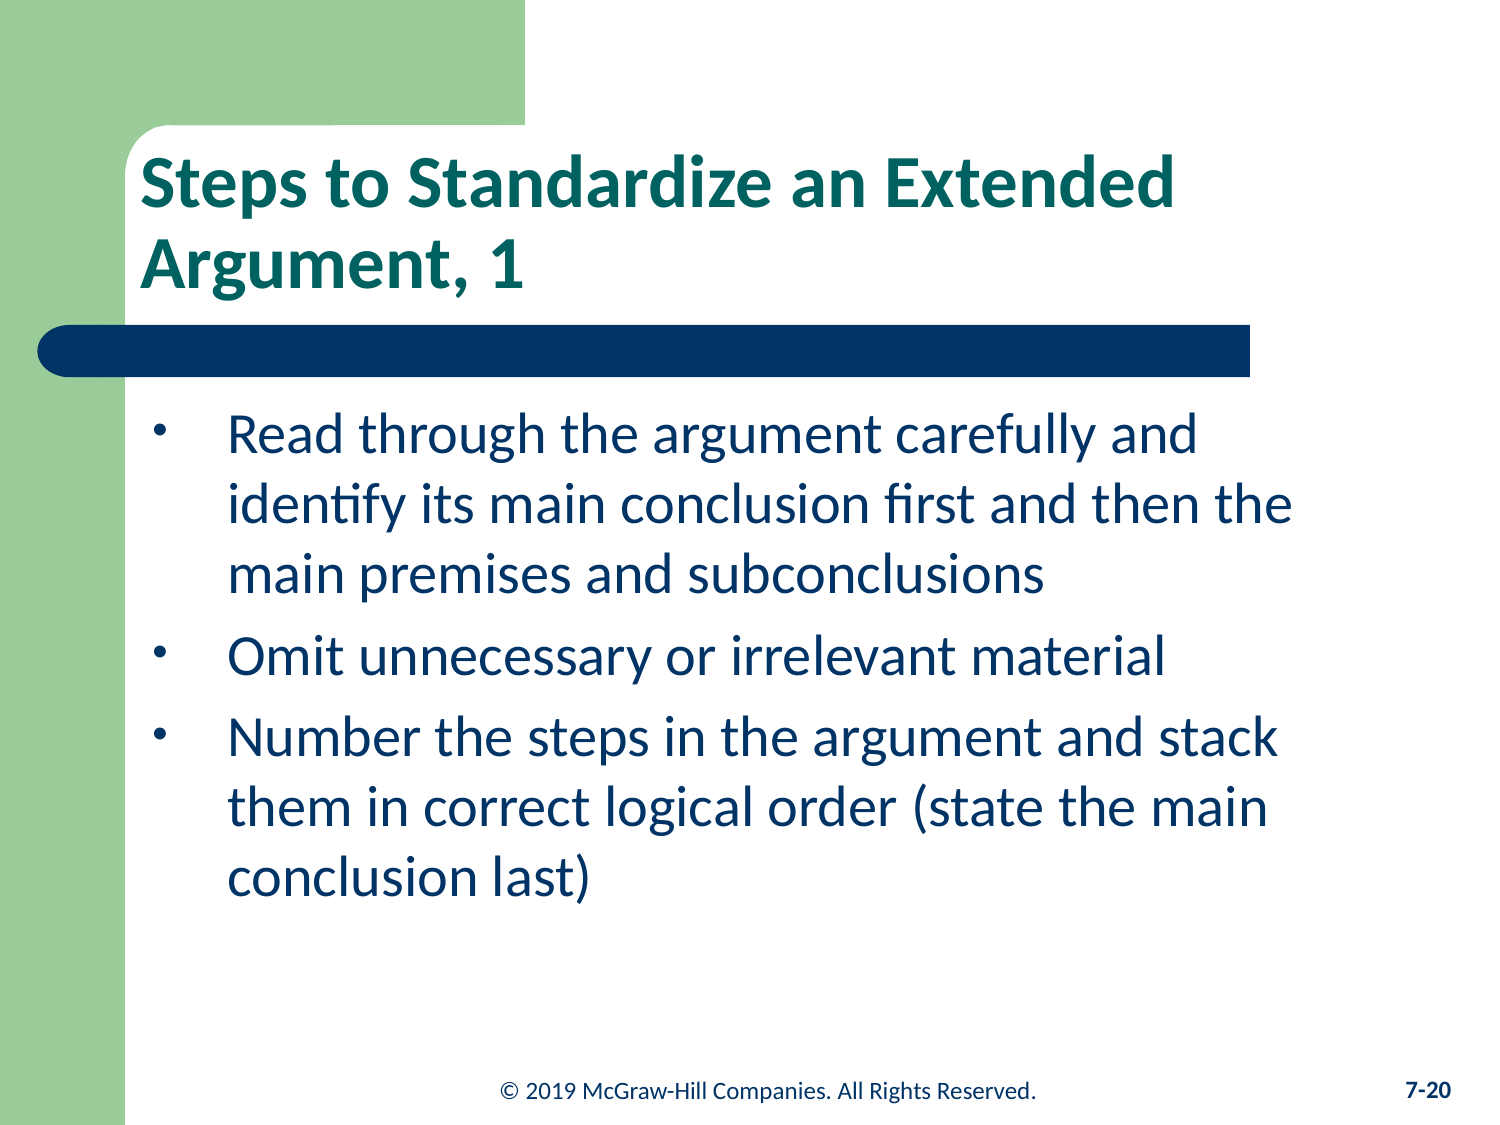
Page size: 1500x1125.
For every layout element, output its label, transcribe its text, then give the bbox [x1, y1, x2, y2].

title Steps to Standardize an Extended Argument, 1 [125, 125, 1425, 313]
list Read through the argument carefully and identify its main conclusion first and then the main premises and subconclusions Omit unnecessary or irrelevant material Number the steps in the argument and stack them in correct logical order (state the main conclusion last) [137, 387, 1400, 999]
